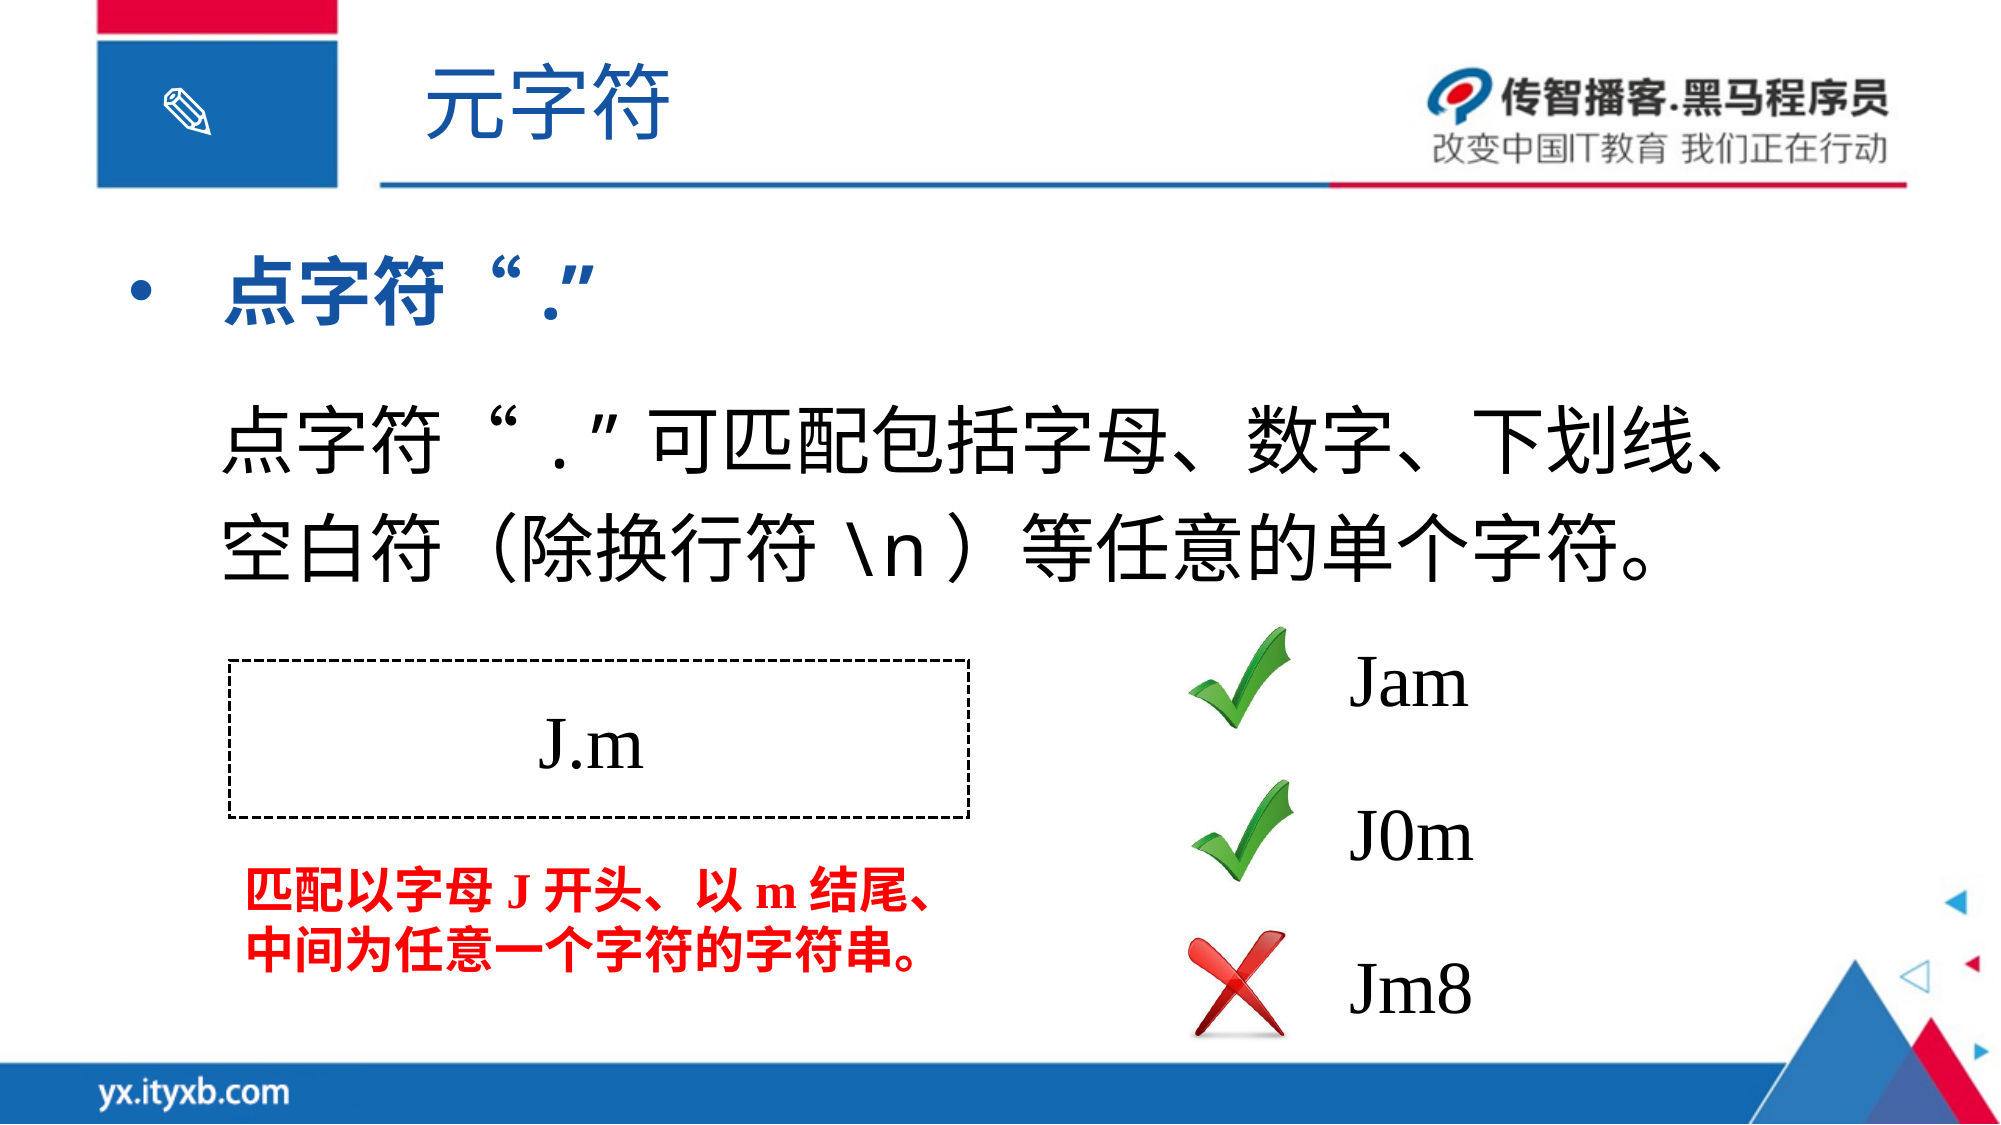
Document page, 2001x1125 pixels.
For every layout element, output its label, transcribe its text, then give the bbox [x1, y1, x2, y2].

text_box J.m [523, 685, 675, 791]
text_box 元字符 [409, 43, 1292, 158]
text_box [229, 660, 969, 818]
text_box 点字符“.” [113, 237, 1313, 342]
text_box 点字符“.”可匹配包括字母、数字、下划线、空白符（除换行符\n）等任意的单个字符。 [204, 367, 1855, 599]
text_box J0m [1334, 777, 1490, 883]
text_box Jm8 [1334, 931, 1490, 1037]
text_box Jam [1334, 624, 1486, 730]
text_box 匹配以字母J开头、以m结尾、中间为任意一个字符的字符串。 [229, 851, 996, 987]
picture [0, 0, 2000, 1124]
